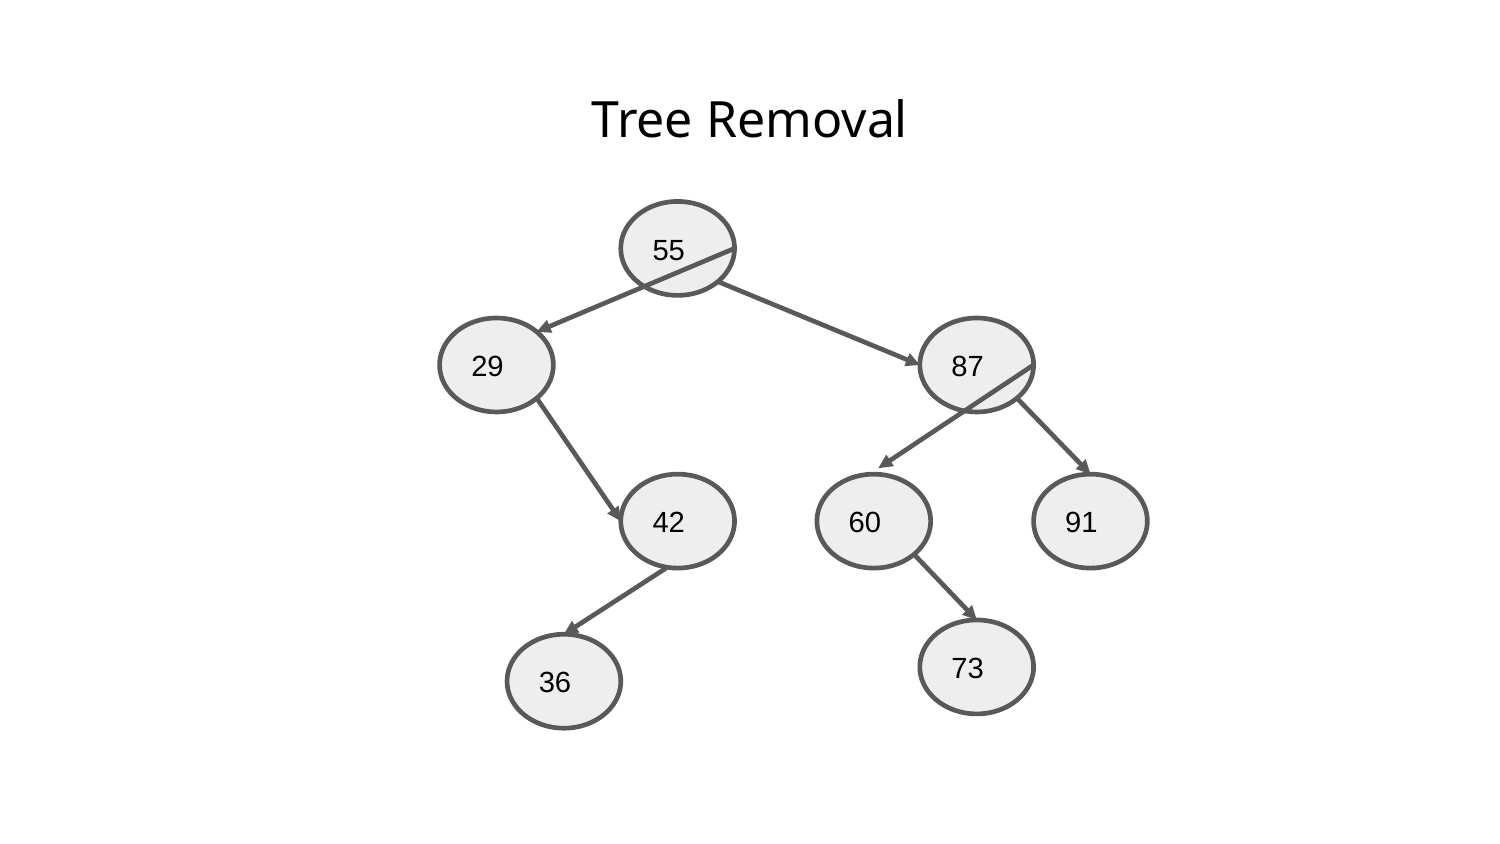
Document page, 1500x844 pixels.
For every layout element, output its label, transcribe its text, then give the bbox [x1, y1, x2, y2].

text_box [439, 201, 1148, 729]
title Tree Removal [51, 72, 1449, 167]
